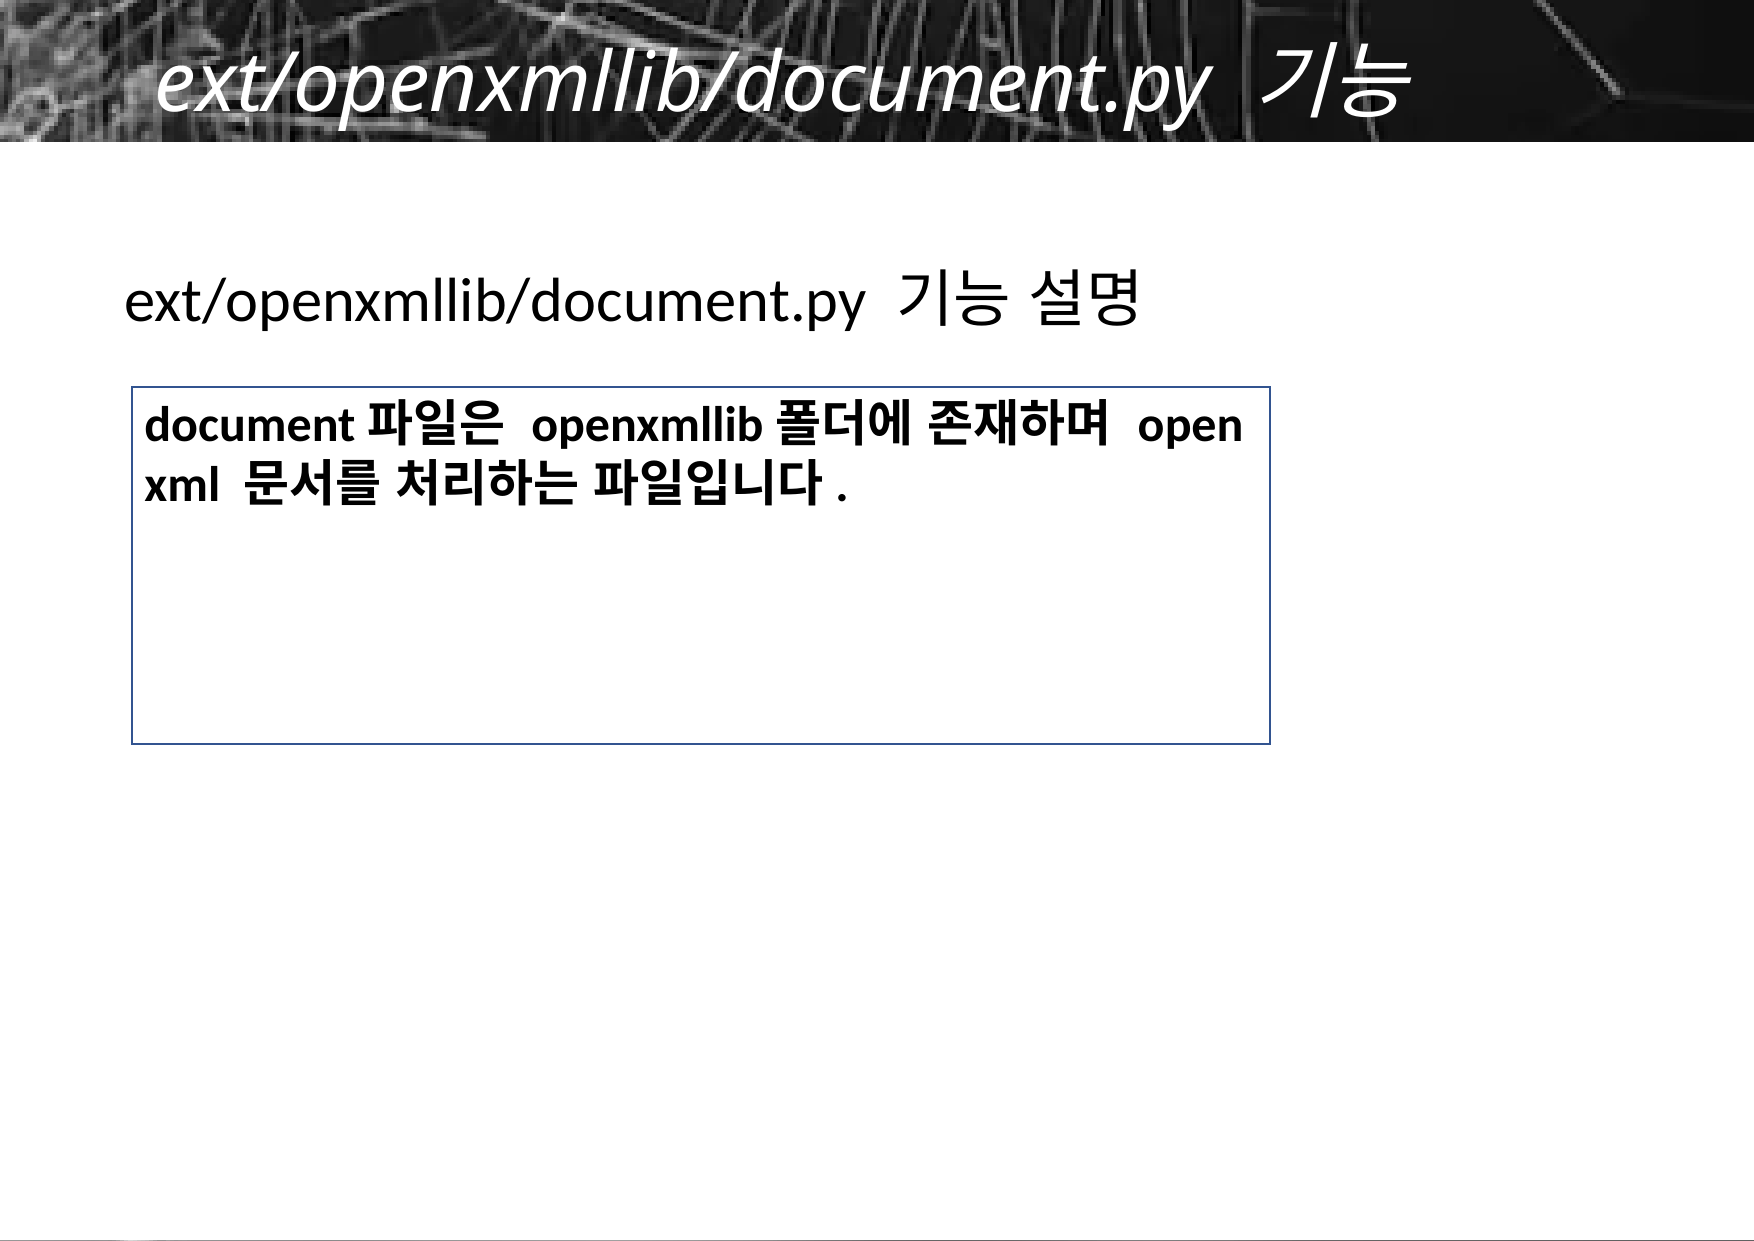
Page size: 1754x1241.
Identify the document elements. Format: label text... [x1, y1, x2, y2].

picture [0, 0, 1754, 1241]
text_box ext/openxmllib/document.py 기능 [139, 20, 1422, 136]
